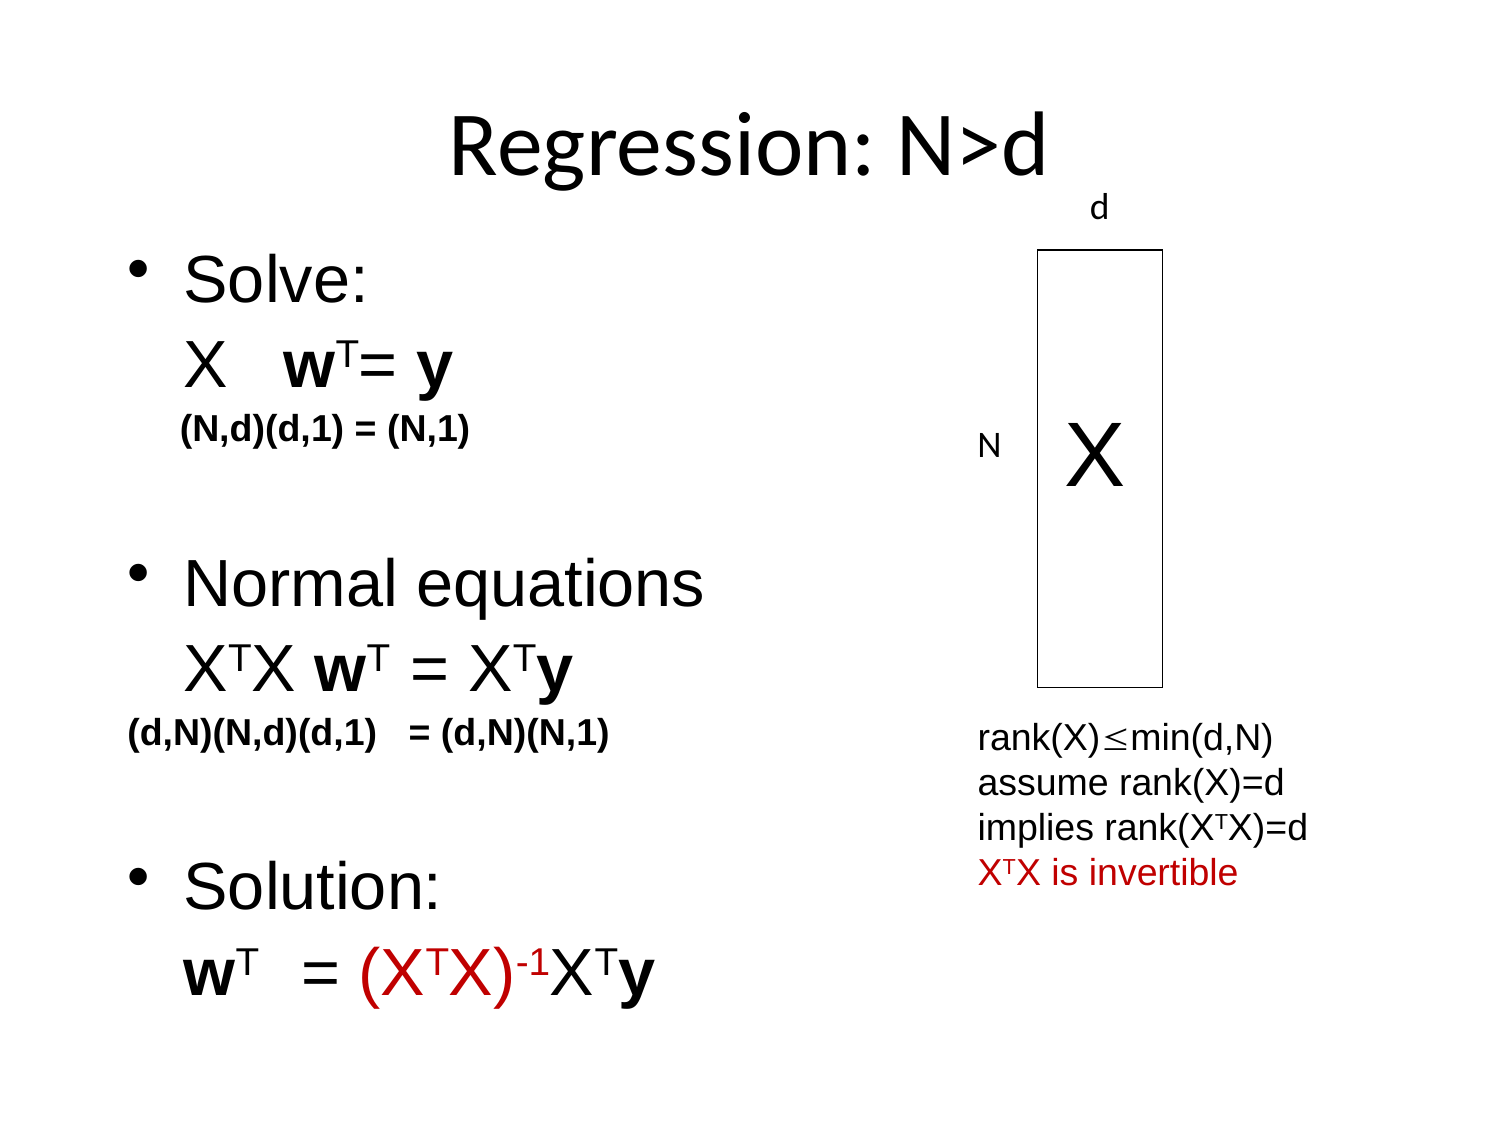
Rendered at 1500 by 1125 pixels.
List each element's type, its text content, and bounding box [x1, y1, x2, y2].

text_box N [962, 412, 1017, 473]
text_box Solve: X wT= y (N,d)(d,1) = (N,1) Normal equations XTX wT = XTy (d,N)(N,d)(d,1) = (d,N)(N,1) Solution: wT = (XTX)-1XTy [112, 237, 1500, 913]
text_box [1037, 249, 1163, 688]
text_box X [1050, 387, 1163, 513]
text_box rank(X)min(d,N) assume rank(X)=d implies rank(XTX)=d XTX is invertible [963, 705, 1324, 946]
title Regression: N>d [75, 45, 1425, 233]
text_box d [1075, 174, 1125, 235]
